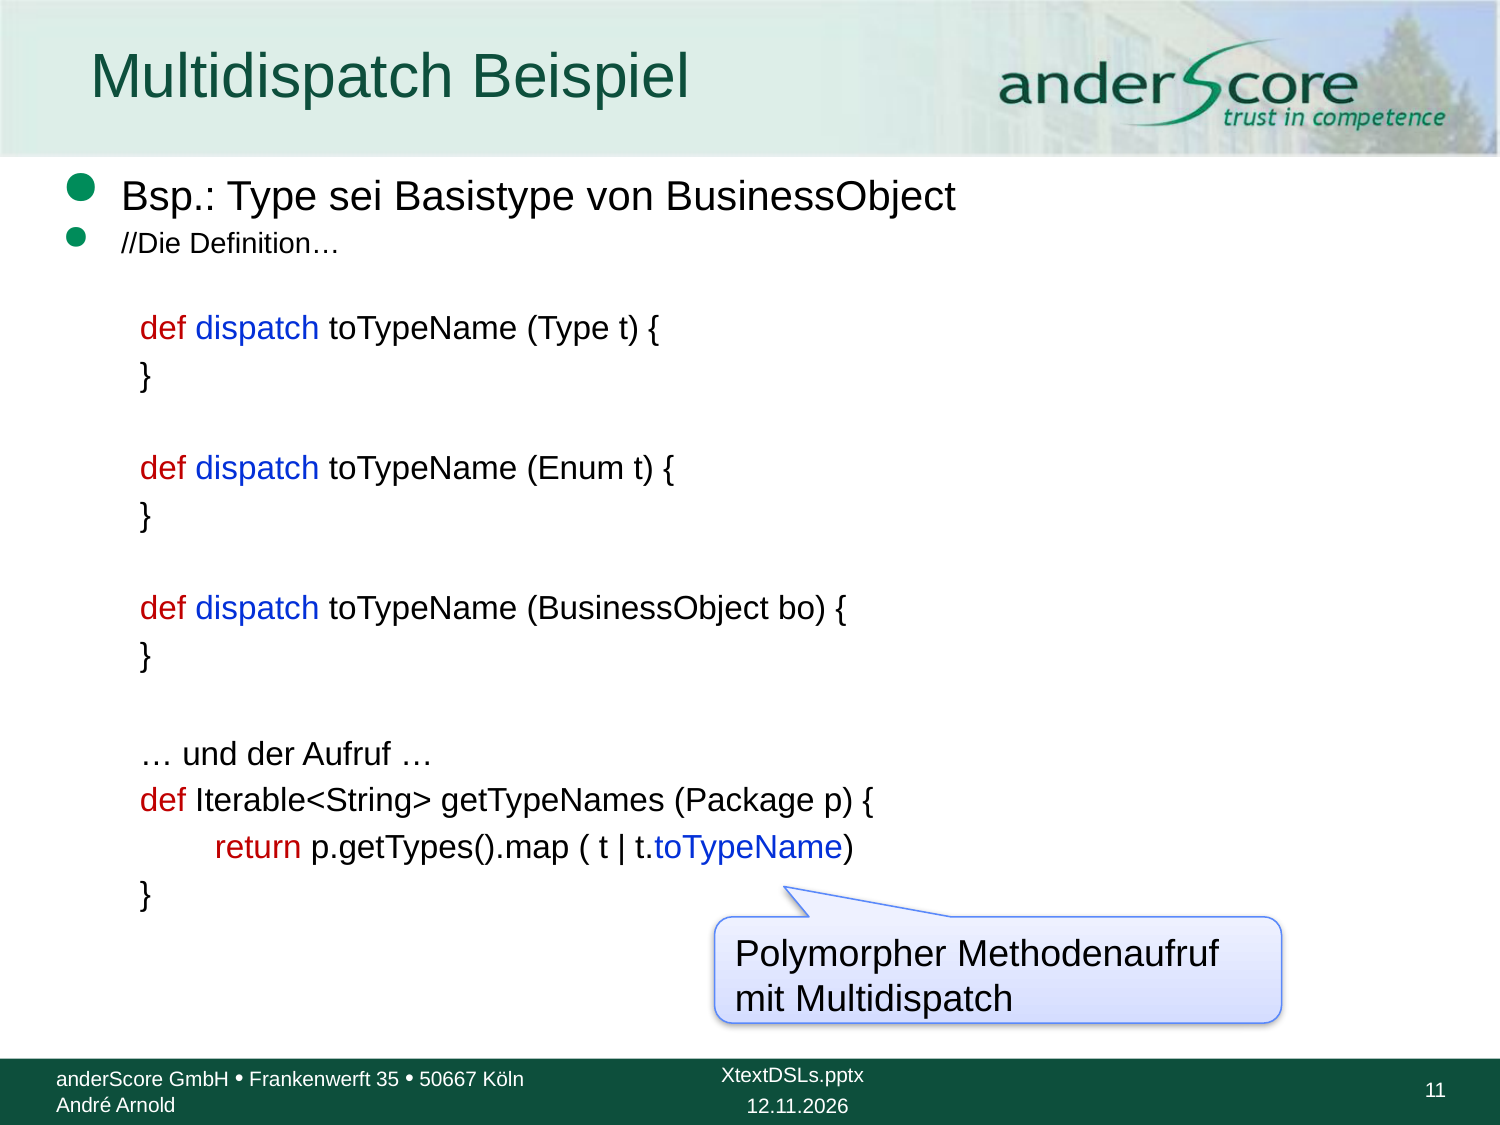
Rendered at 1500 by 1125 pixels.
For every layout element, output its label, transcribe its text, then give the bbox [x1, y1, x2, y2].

list Bsp.: Type sei Basistype von BusinessObject //Die Definition… def dispatch toTypeName (Type t) { } def dispatch toTypeName (Enum t) { } def dispatch toTypeName (BusinessObject bo) { } … und der Aufruf … def Iterable<String> getTypeNames (Package p) { return p.getTypes().map ( t | t.toTypeName) } [49, 160, 1448, 1048]
title Multidispatch Beispiel [74, 18, 987, 136]
picture [0, 0, 1500, 157]
text_box Polymorpher Methodenaufruf mit Multidispatch [713, 885, 1283, 1024]
